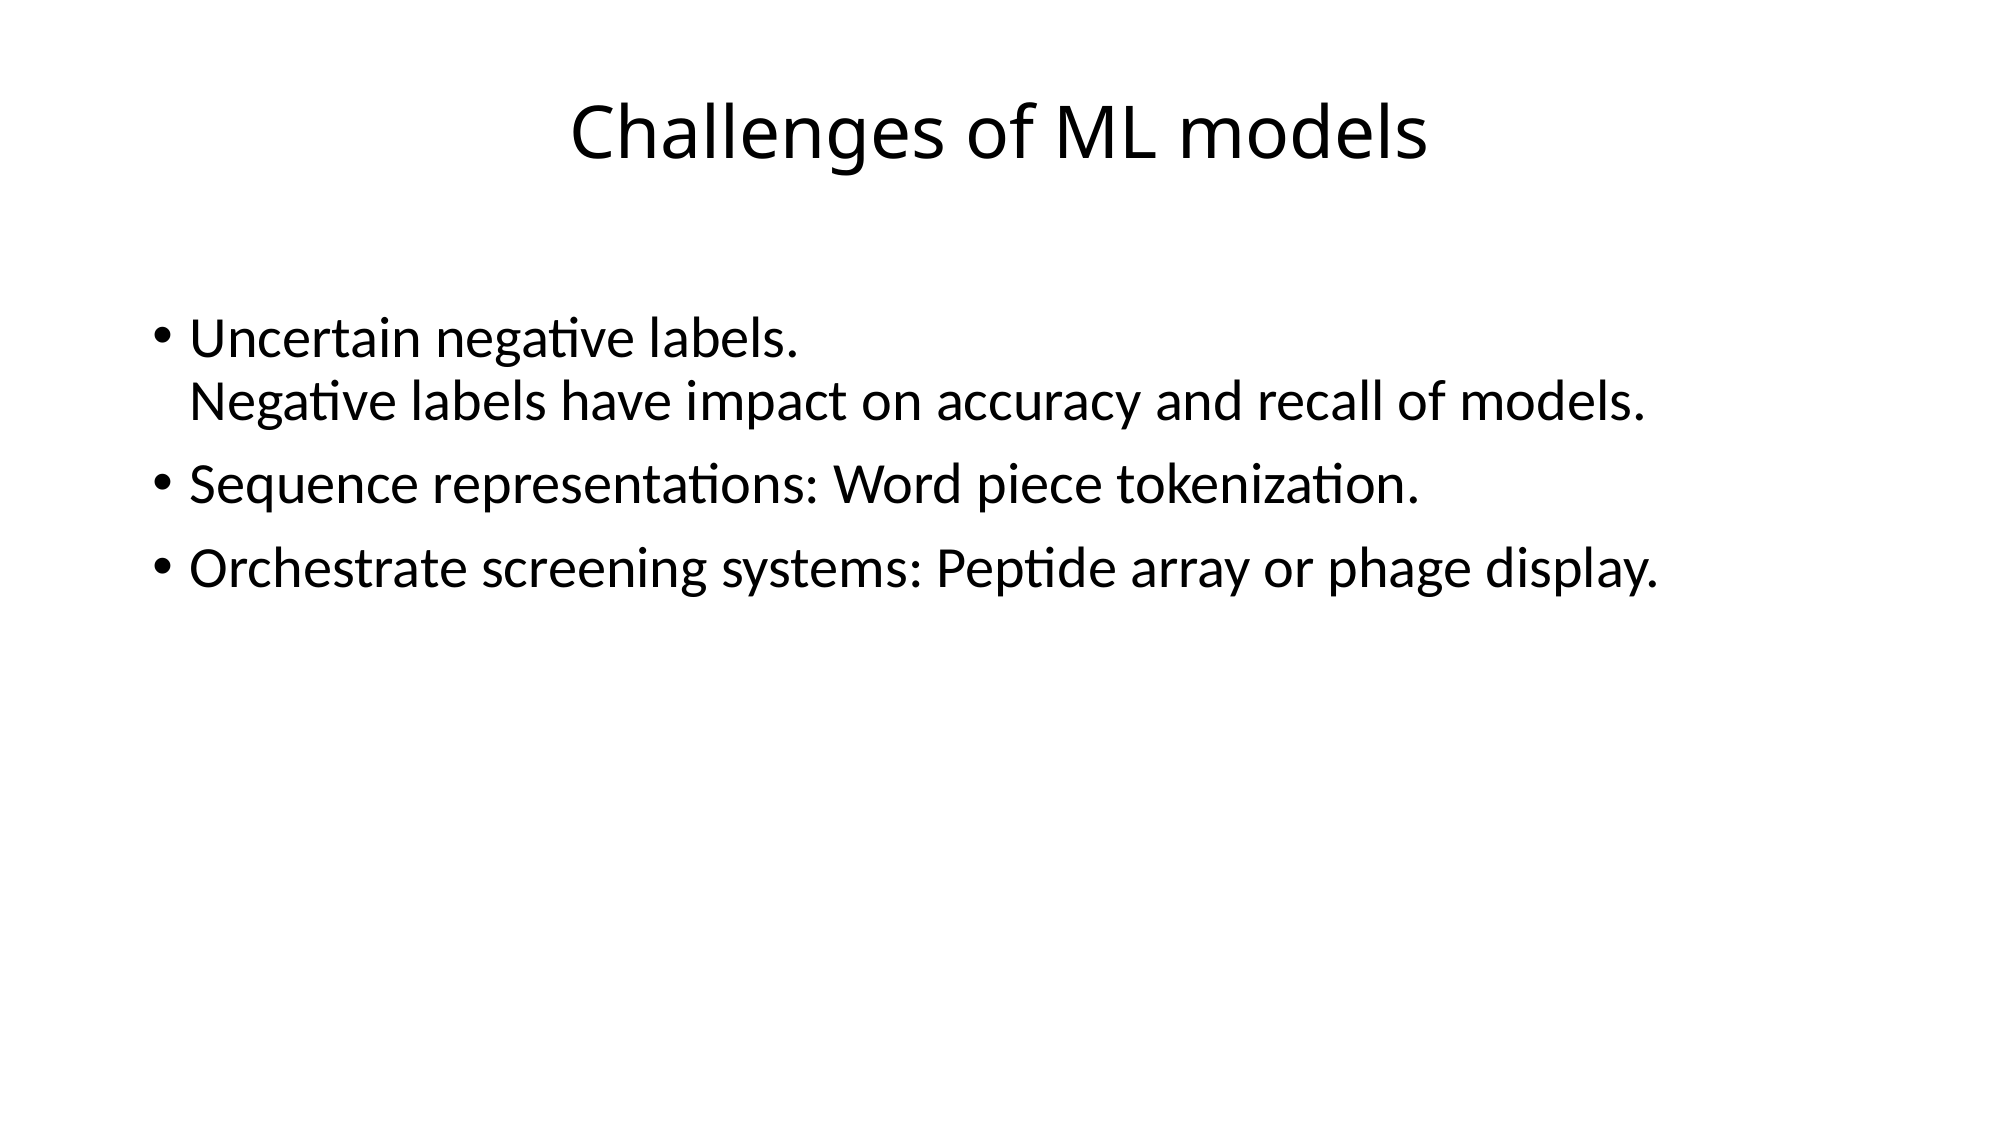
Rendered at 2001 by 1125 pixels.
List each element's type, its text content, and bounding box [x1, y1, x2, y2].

title Challenges of ML models [137, 59, 1863, 209]
list Uncertain negative labels. Negative labels have impact on accuracy and recall of models. Sequence representations: Word piece tokenization. Orchestrate screening systems: Peptide array or phage display. [137, 299, 1863, 1014]
